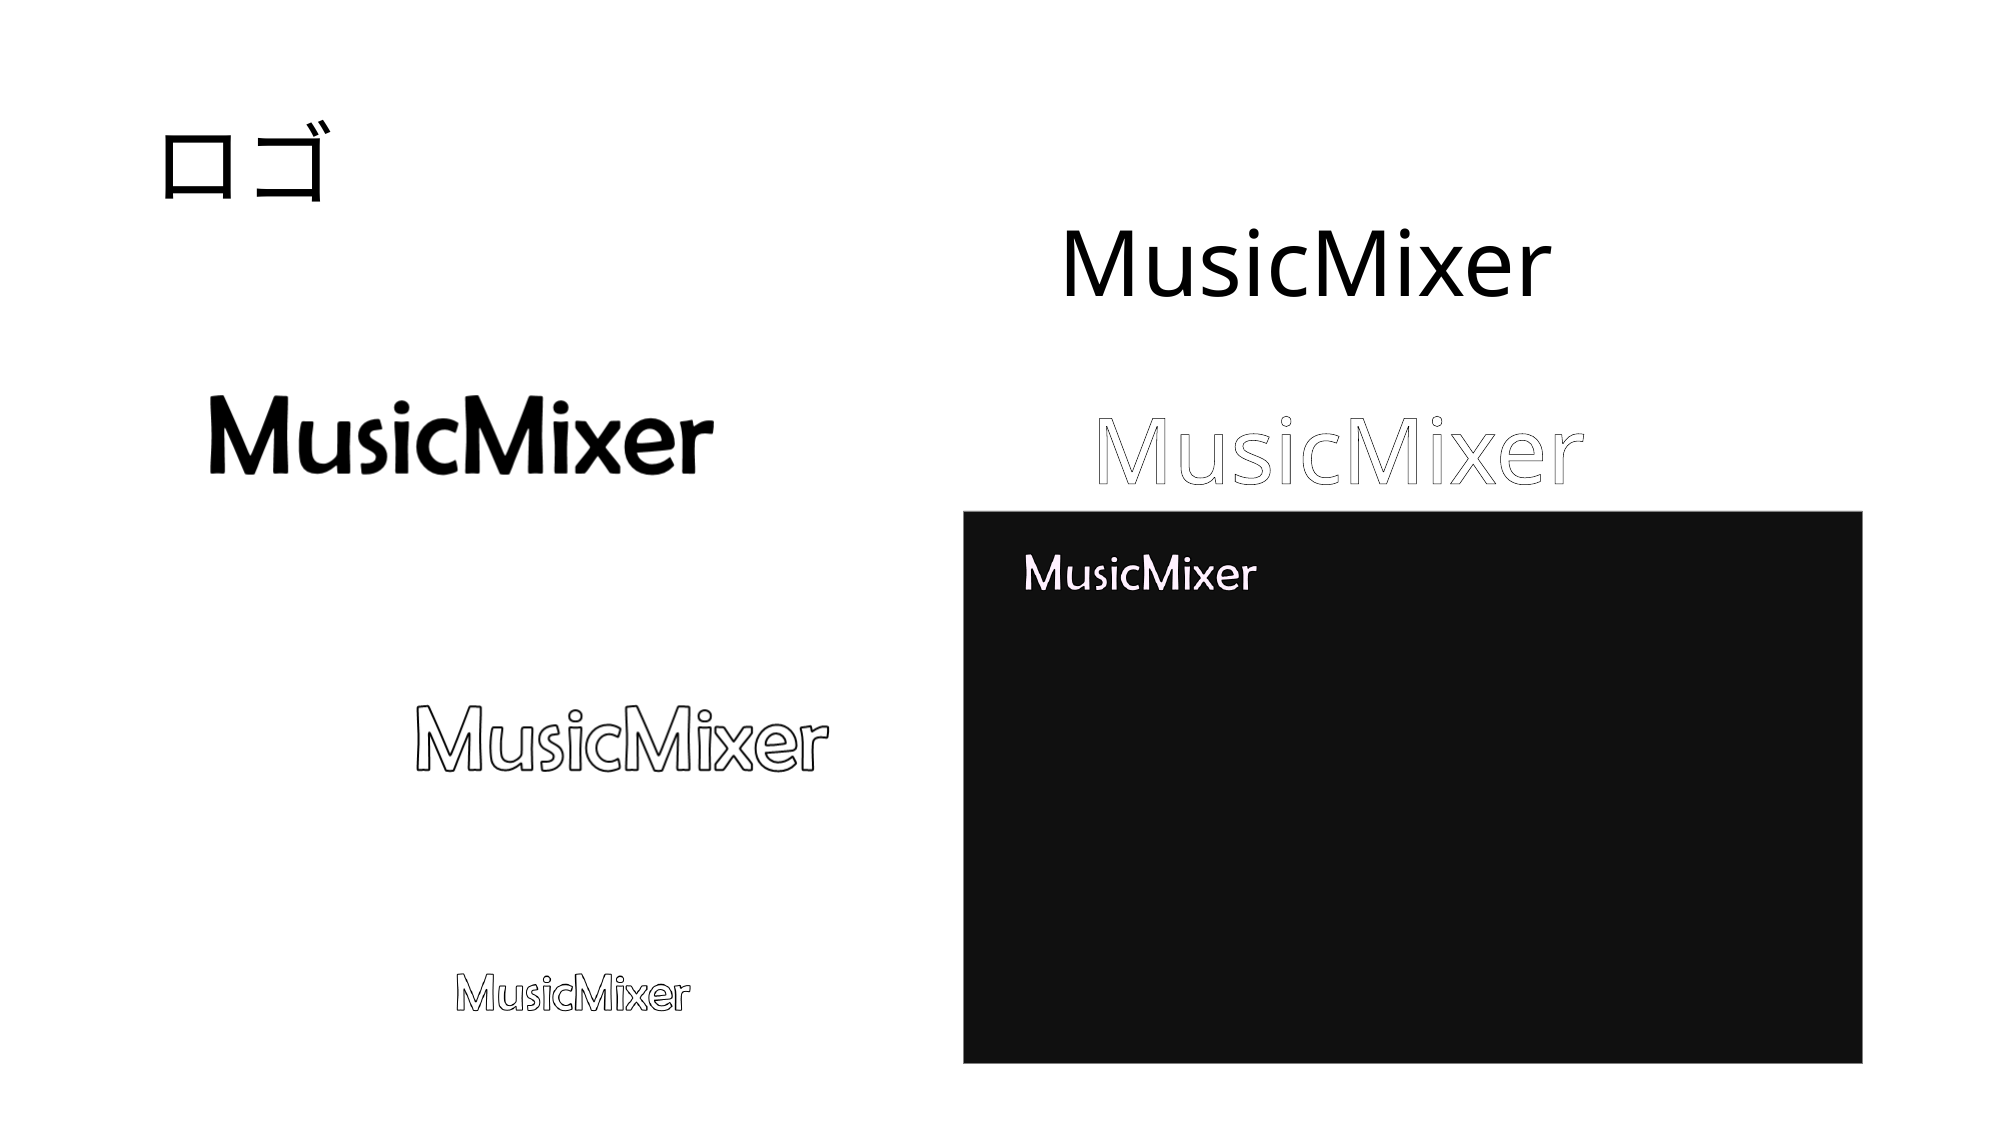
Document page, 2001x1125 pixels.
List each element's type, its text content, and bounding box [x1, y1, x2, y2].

text_box MusicMixer [1044, 197, 1569, 322]
picture [413, 703, 831, 775]
picture [137, 329, 782, 567]
text_box MusicMixer [1075, 384, 1601, 510]
text_box [962, 510, 1863, 1065]
picture [455, 972, 691, 1013]
picture [1023, 551, 1259, 593]
title ロゴ [137, 59, 1863, 278]
